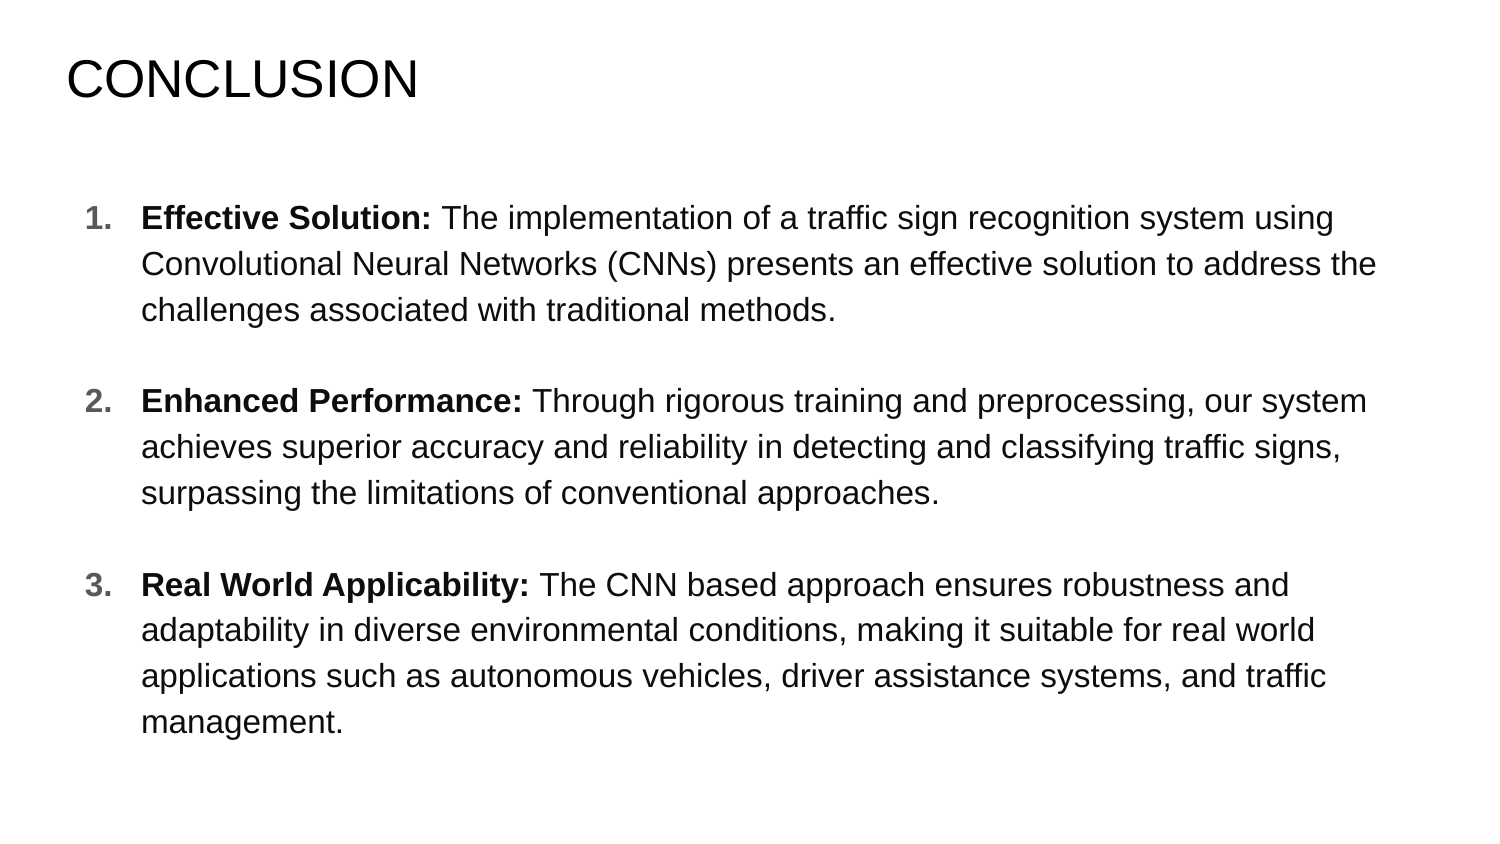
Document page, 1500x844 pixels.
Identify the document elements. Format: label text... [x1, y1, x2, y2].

list Effective Solution: The implementation of a traffic sign recognition system using Convolutional Neural Networks (CNNs) presents an effective solution to address the challenges associated with traditional methods. Enhanced Performance: Through rigorous training and preprocessing, our system achieves superior accuracy and reliability in detecting and classifying traffic signs, surpassing the limitations of conventional approaches. Real World Applicability: The CNN based approach ensures robustness and adaptability in diverse environmental conditions, making it suitable for real world applications such as autonomous vehicles, driver assistance systems, and traffic management. [51, 175, 1449, 792]
title CONCLUSION [51, 29, 1449, 124]
